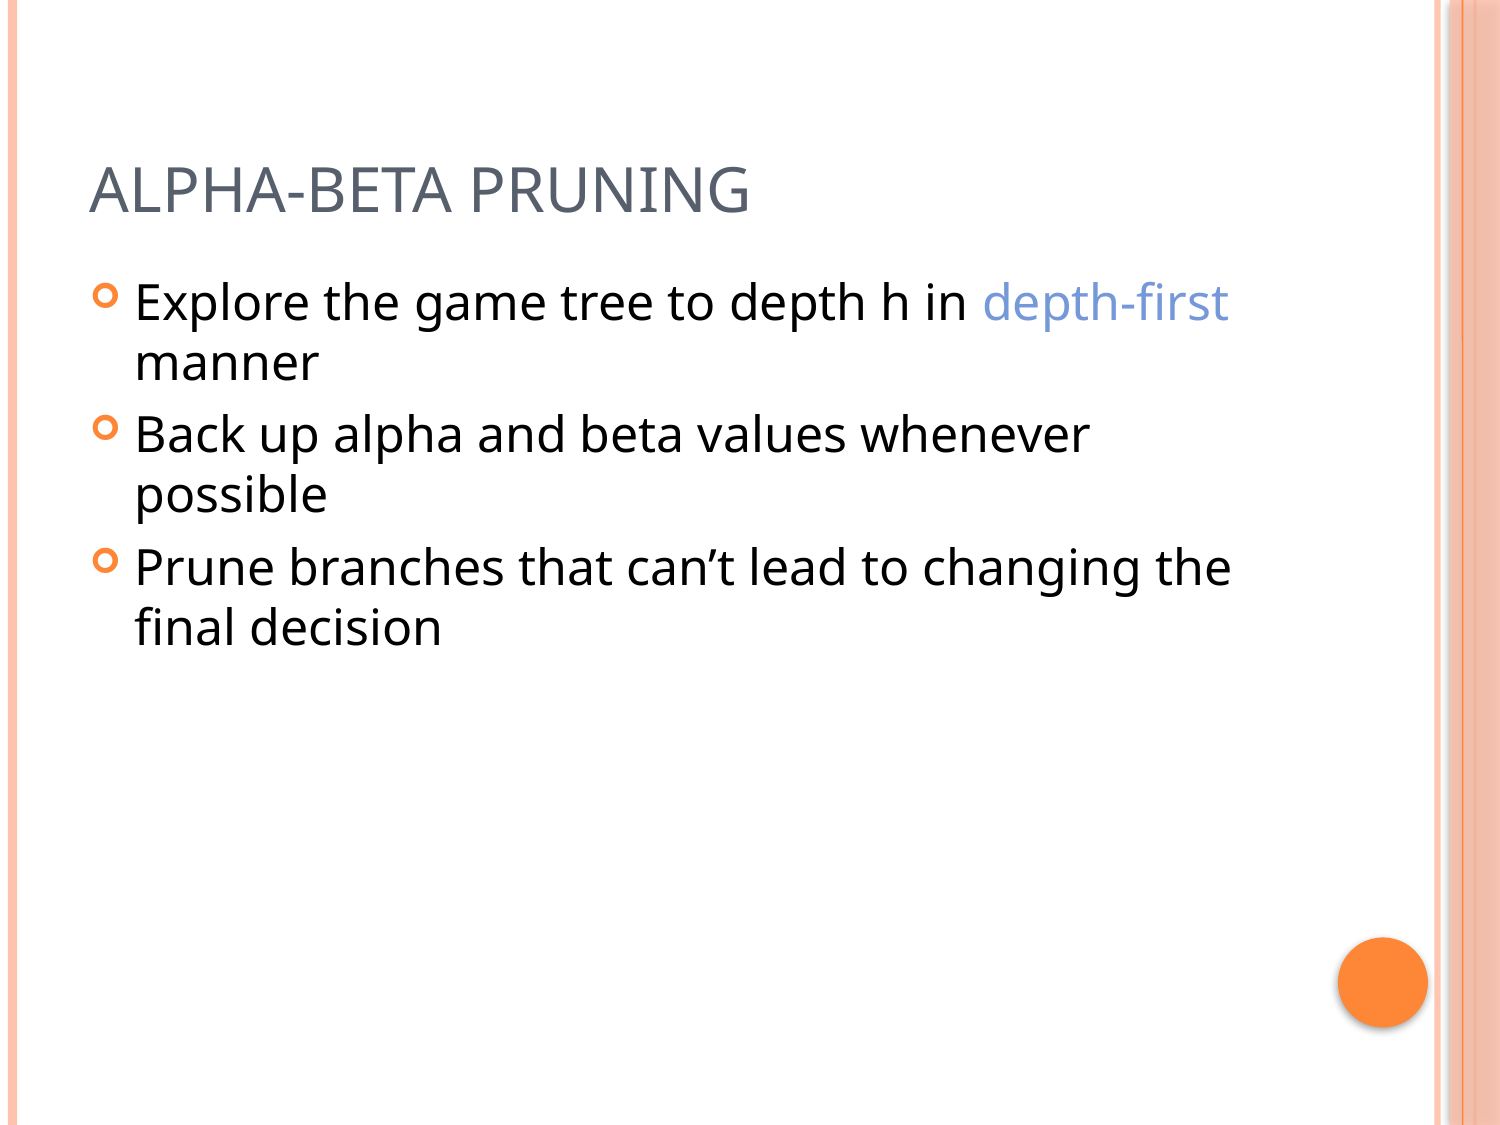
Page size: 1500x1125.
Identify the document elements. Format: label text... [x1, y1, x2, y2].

list Explore the game tree to depth h in depth-first manner Back up alpha and beta values whenever possible Prune branches that can’t lead to changing the final decision [75, 262, 1300, 1062]
title Alpha-Beta Pruning [75, 45, 1300, 233]
